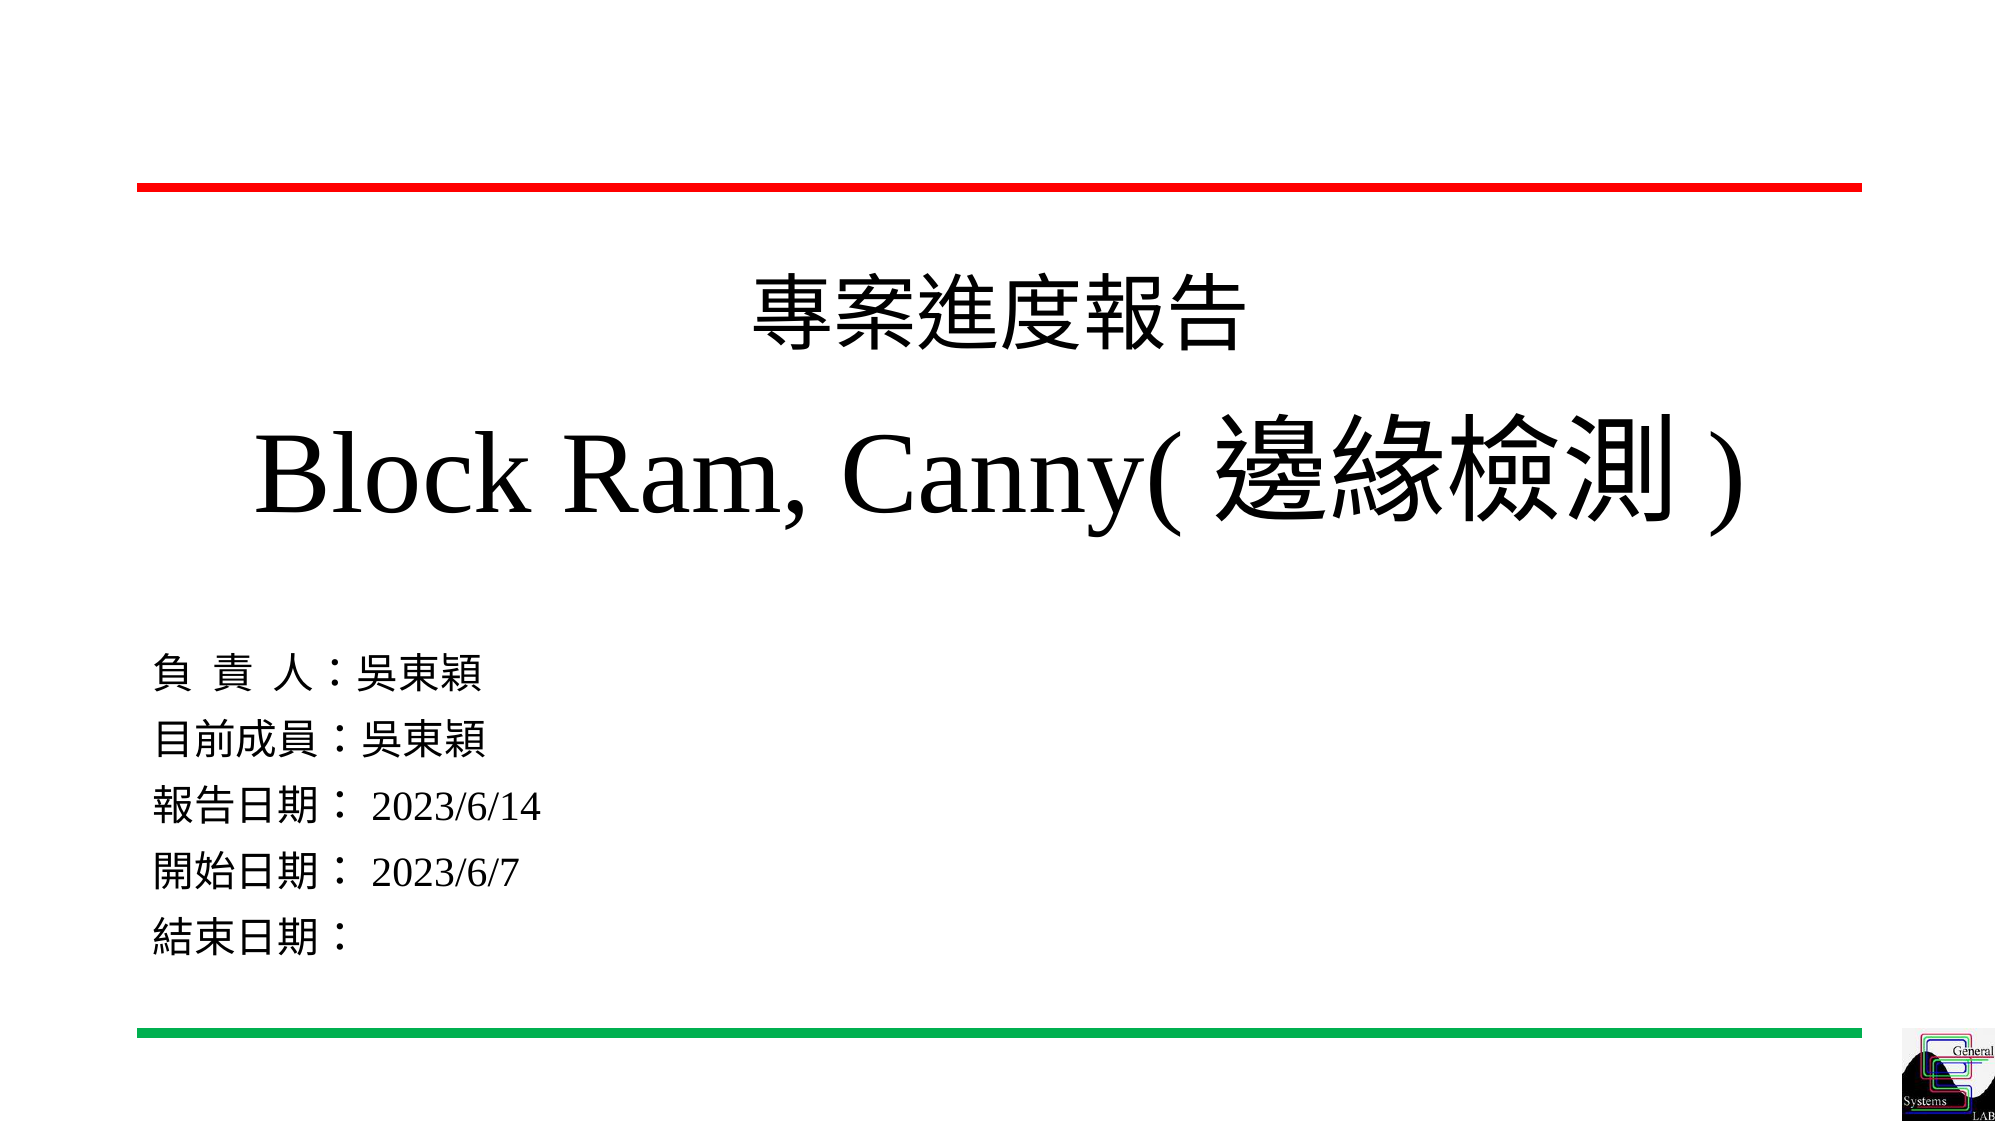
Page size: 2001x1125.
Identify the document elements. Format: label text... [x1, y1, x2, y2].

picture [1902, 1028, 1995, 1121]
subtitle 負 責 人：吳東穎 目前成員：吳東穎 報告日期：2023/6/14 開始日期：2023/6/7 結束日期： [137, 645, 1863, 1027]
title 專案進度報告 Block Ram, Canny(邊緣檢測) [137, 227, 1863, 645]
